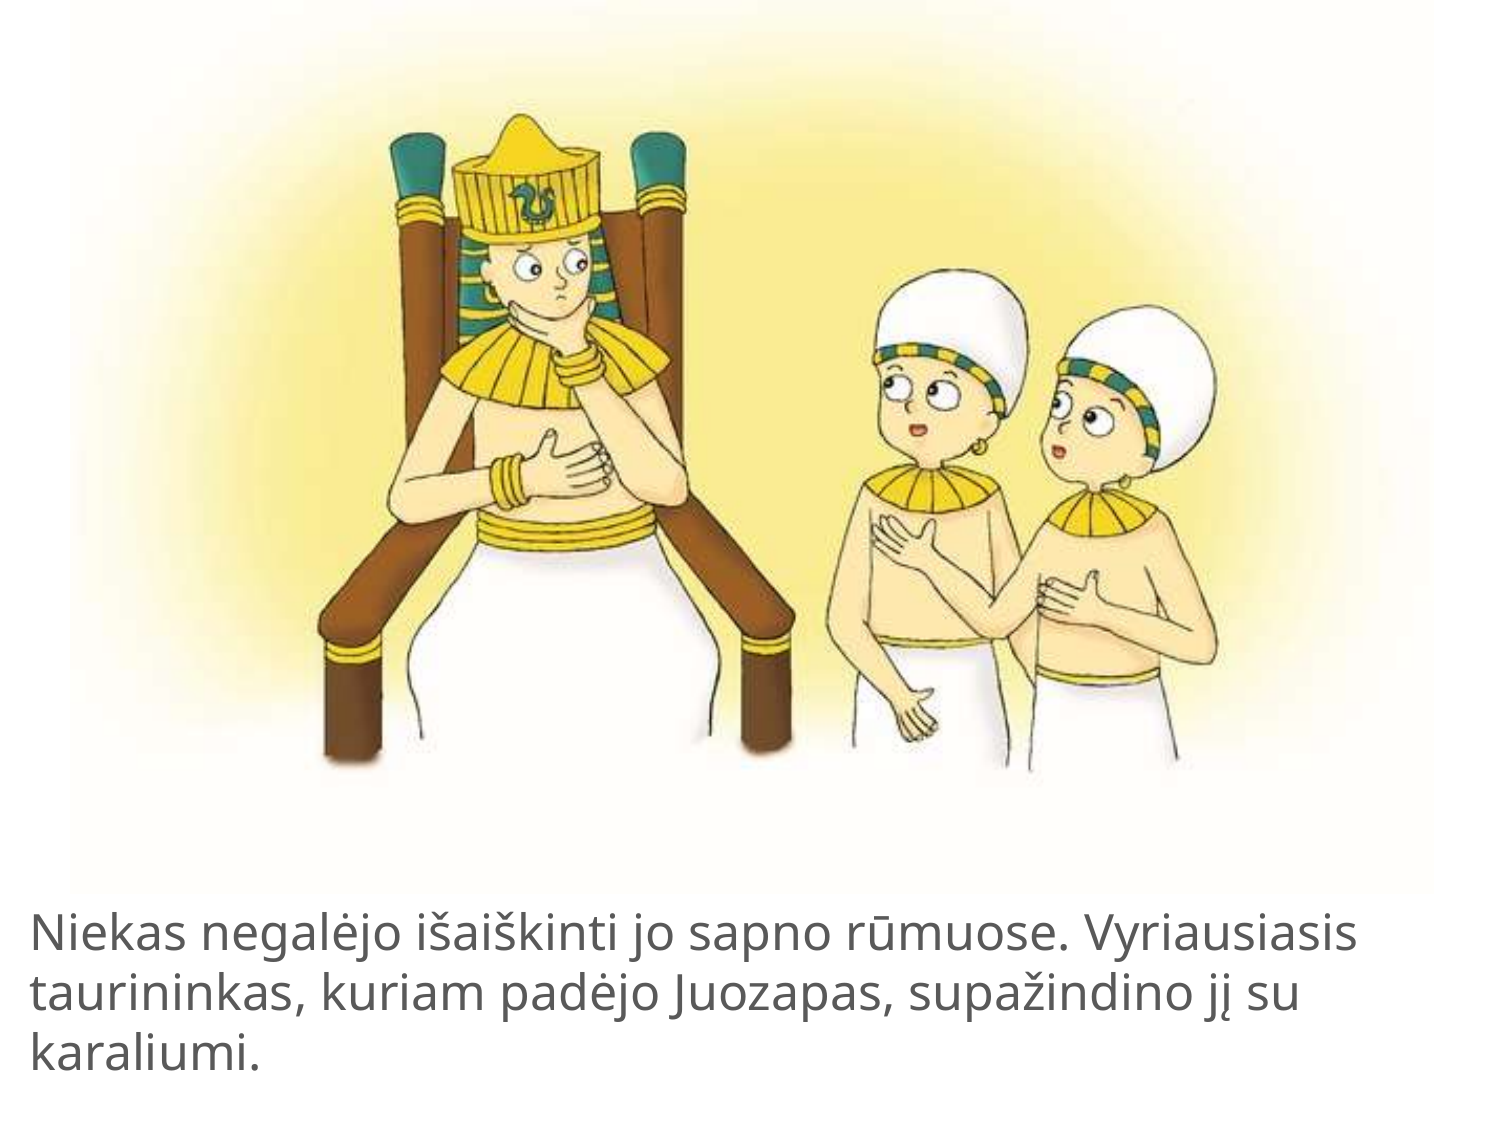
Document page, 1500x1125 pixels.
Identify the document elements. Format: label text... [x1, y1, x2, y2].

text_box Niekas negalėjo išaiškinti jo sapno rūmuose. Vyriausiasis taurininkas, kuriam padėjo Juozapas, supažindino jį su karaliumi. [14, 893, 1486, 1088]
picture [69, 0, 1435, 894]
